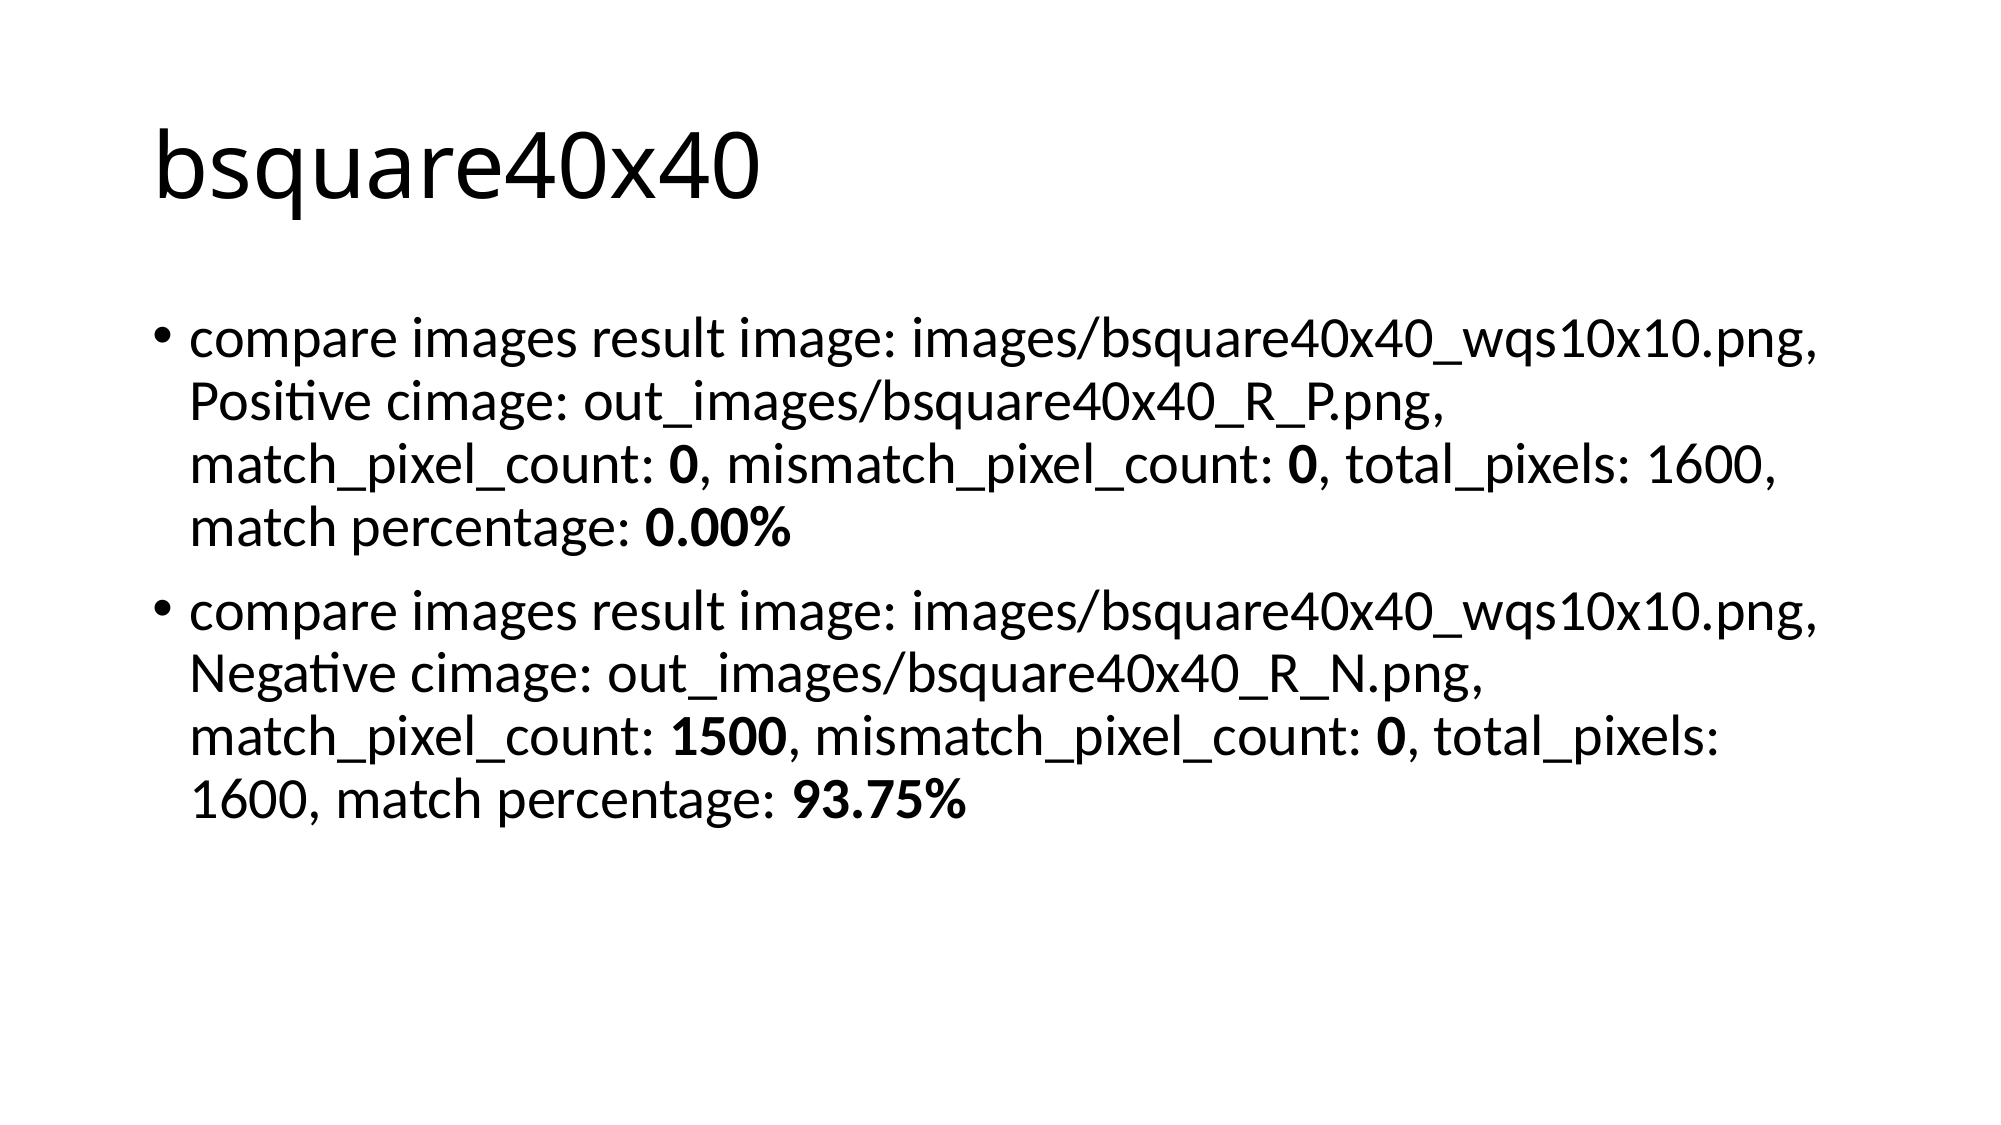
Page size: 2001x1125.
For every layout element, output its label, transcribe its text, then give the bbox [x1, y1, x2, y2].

list compare images result image: images/bsquare40x40_wqs10x10.png, Positive cimage: out_images/bsquare40x40_R_P.png, match_pixel_count: 0, mismatch_pixel_count: 0, total_pixels: 1600, match percentage: 0.00% compare images result image: images/bsquare40x40_wqs10x10.png, Negative cimage: out_images/bsquare40x40_R_N.png, match_pixel_count: 1500, mismatch_pixel_count: 0, total_pixels: 1600, match percentage: 93.75% [137, 299, 1863, 1014]
title bsquare40x40 [137, 59, 1863, 278]
